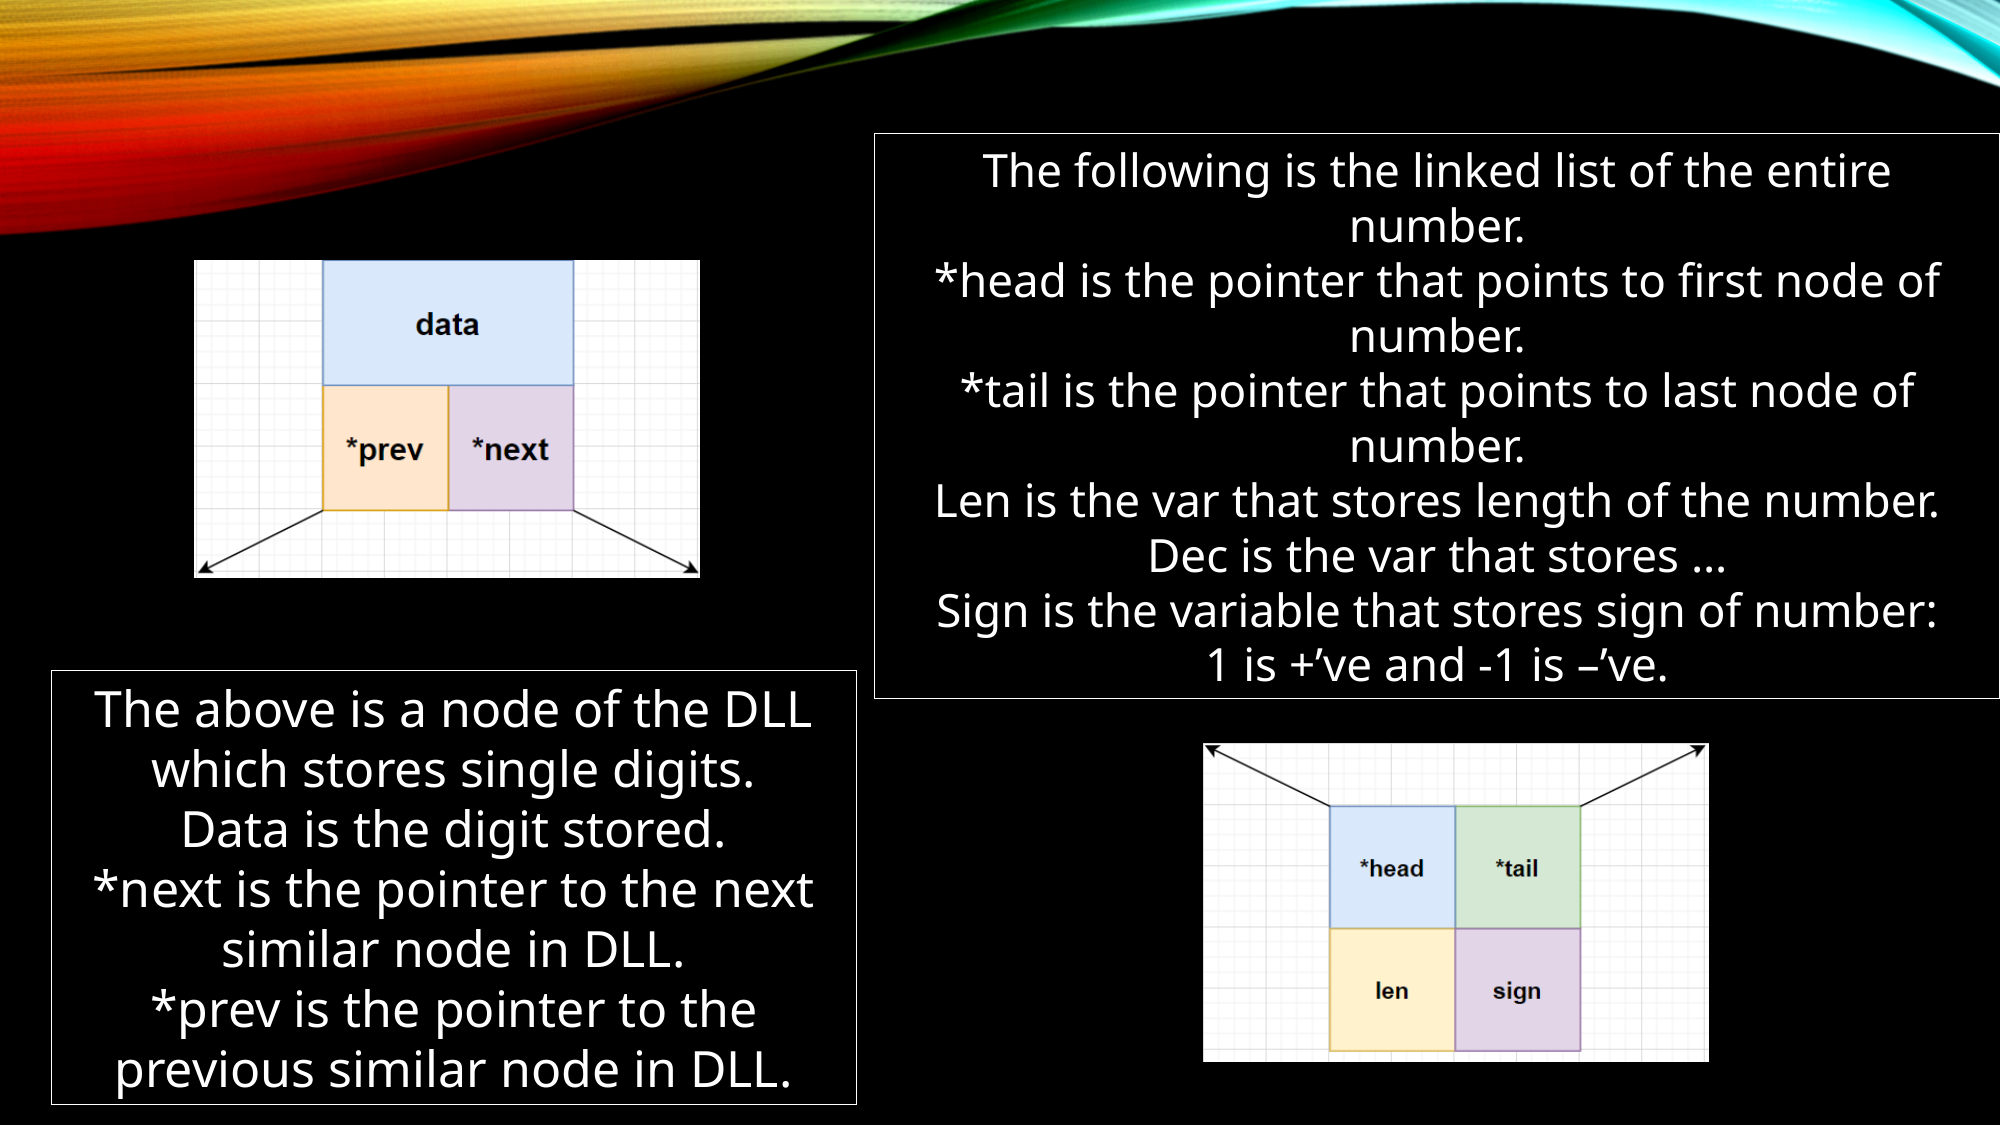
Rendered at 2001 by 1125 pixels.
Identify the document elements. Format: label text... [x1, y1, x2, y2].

picture [1203, 743, 1710, 1062]
text_box The following is the linked list of the entire number. *head is the pointer that points to first node of number. *tail is the pointer that points to last node of number. Len is the var that stores length of the number. Dec is the var that stores … Sign is the variable that stores sign of number: 1 is +’ve and -1 is –’ve. [874, 133, 2000, 699]
picture [0, 0, 2000, 237]
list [193, 260, 700, 579]
text_box The above is a node of the DLL which stores single digits. Data is the digit stored. *next is the pointer to the next similar node in DLL. *prev is the pointer to the previous similar node in DLL. [51, 670, 857, 1105]
